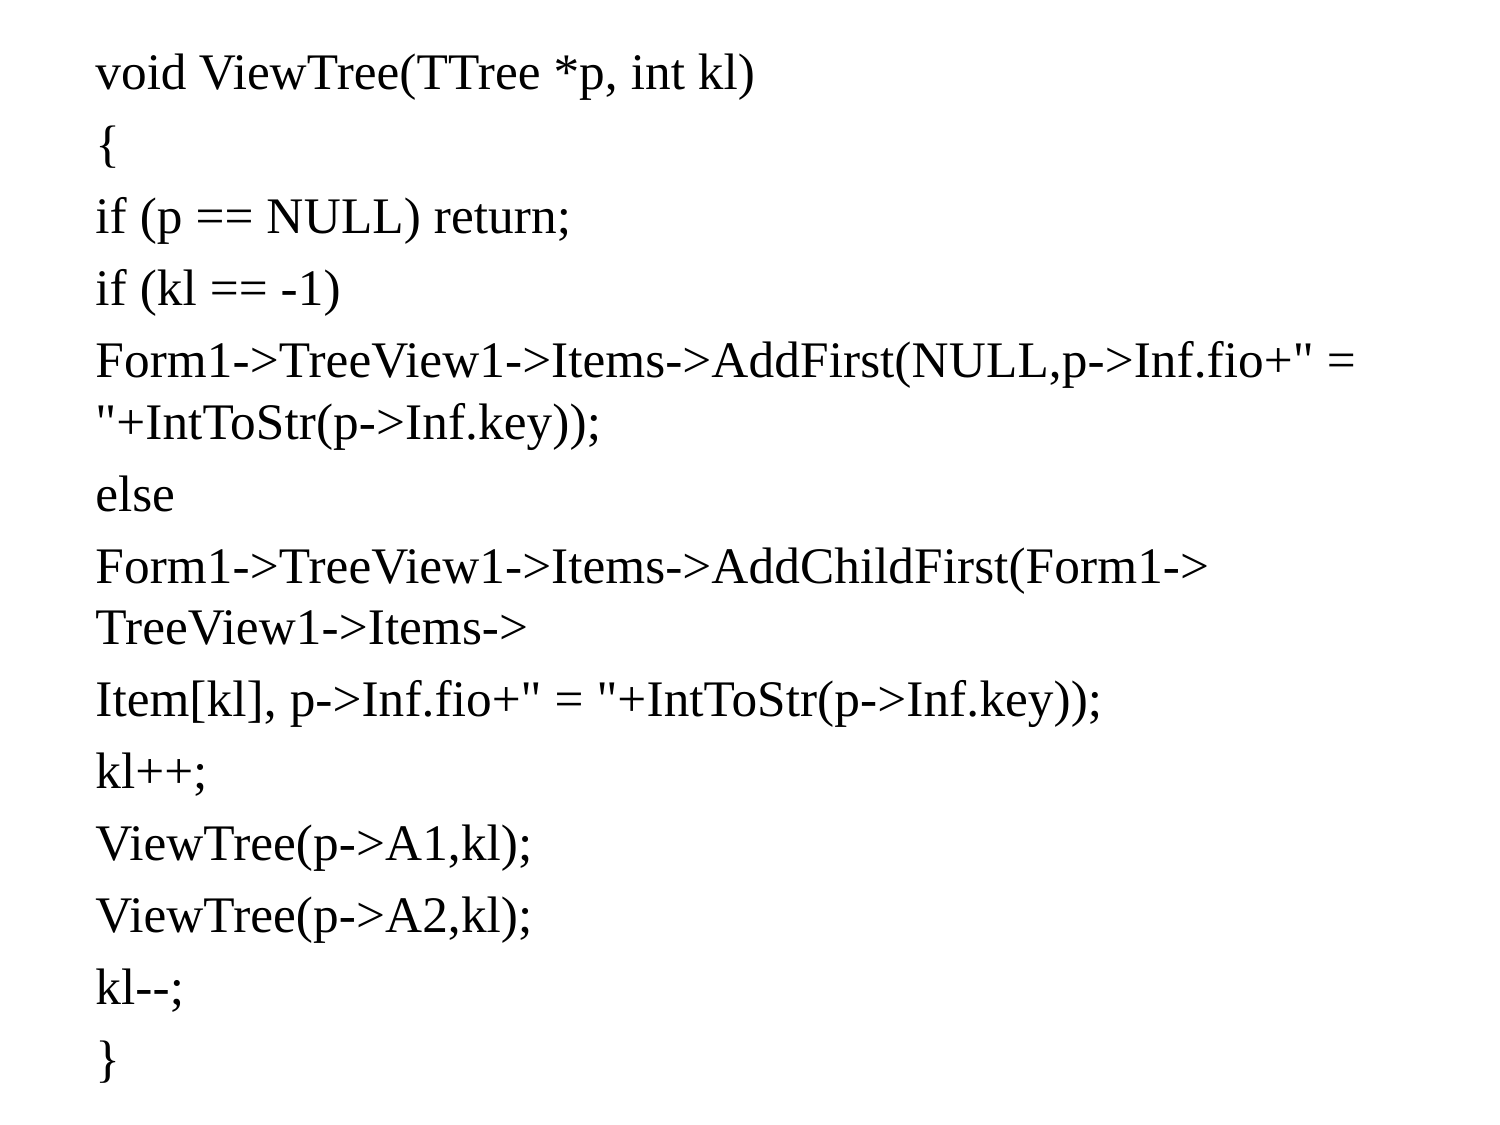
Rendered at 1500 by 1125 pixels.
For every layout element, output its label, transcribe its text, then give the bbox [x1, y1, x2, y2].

list void ViewTree(TTree *p, int kl) { if (p == NULL) return; if (kl == -1) Form1->TreeView1->Items->AddFirst(NULL,p->Inf.fio+" = "+IntToStr(p->Inf.key)); else Form1->TreeView1->Items->AddChildFirst(Form1-> TreeView1->Items-> Item[kl], p->Inf.fio+" = "+IntToStr(p->Inf.key)); kl++; ViewTree(p->A1,kl); ViewTree(p->A2,kl); kl--; } [29, 30, 1471, 1094]
